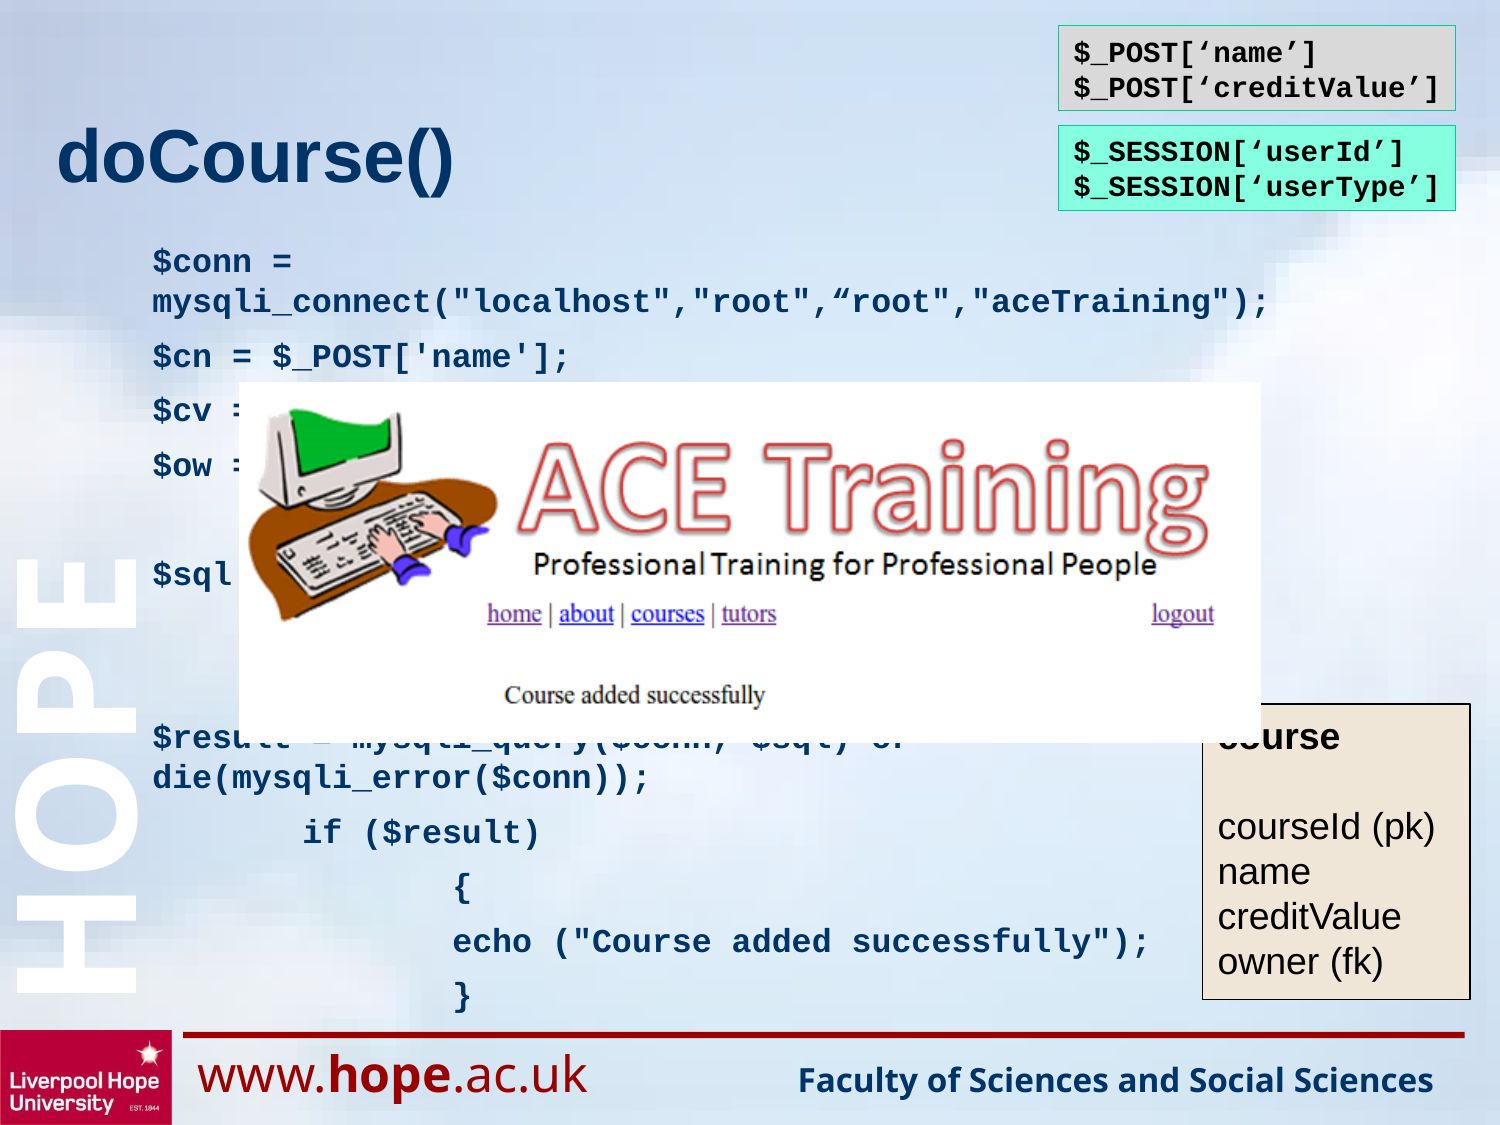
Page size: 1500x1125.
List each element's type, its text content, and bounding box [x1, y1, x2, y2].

text_box $_SESSION[‘userId’] $_SESSION[‘userType’] [1058, 125, 1456, 211]
text_box $_POST[‘name’] $_POST[‘creditValue’] [1058, 25, 1456, 111]
text_box course courseId (pk) name creditValue owner (fk) [1202, 704, 1470, 1000]
picture [238, 382, 1262, 743]
list $conn = mysqli_connect("localhost","root",“root","aceTraining"); $cn = $_POST['name']; $cv = $_POST['creditValue']; $ow = $_SESSION['userId']; $sql = "INSERT INTO course (name, creditValue, owner) VALUES ('$cn', '$cv', '$ow')"; $result = mysqli_query($conn, $sql) or die(mysqli_error($conn)); if ($result) { echo ("Course added successfully"); } [137, 231, 1400, 999]
picture [0, 1030, 172, 1125]
title doCourse() [41, 42, 1318, 207]
